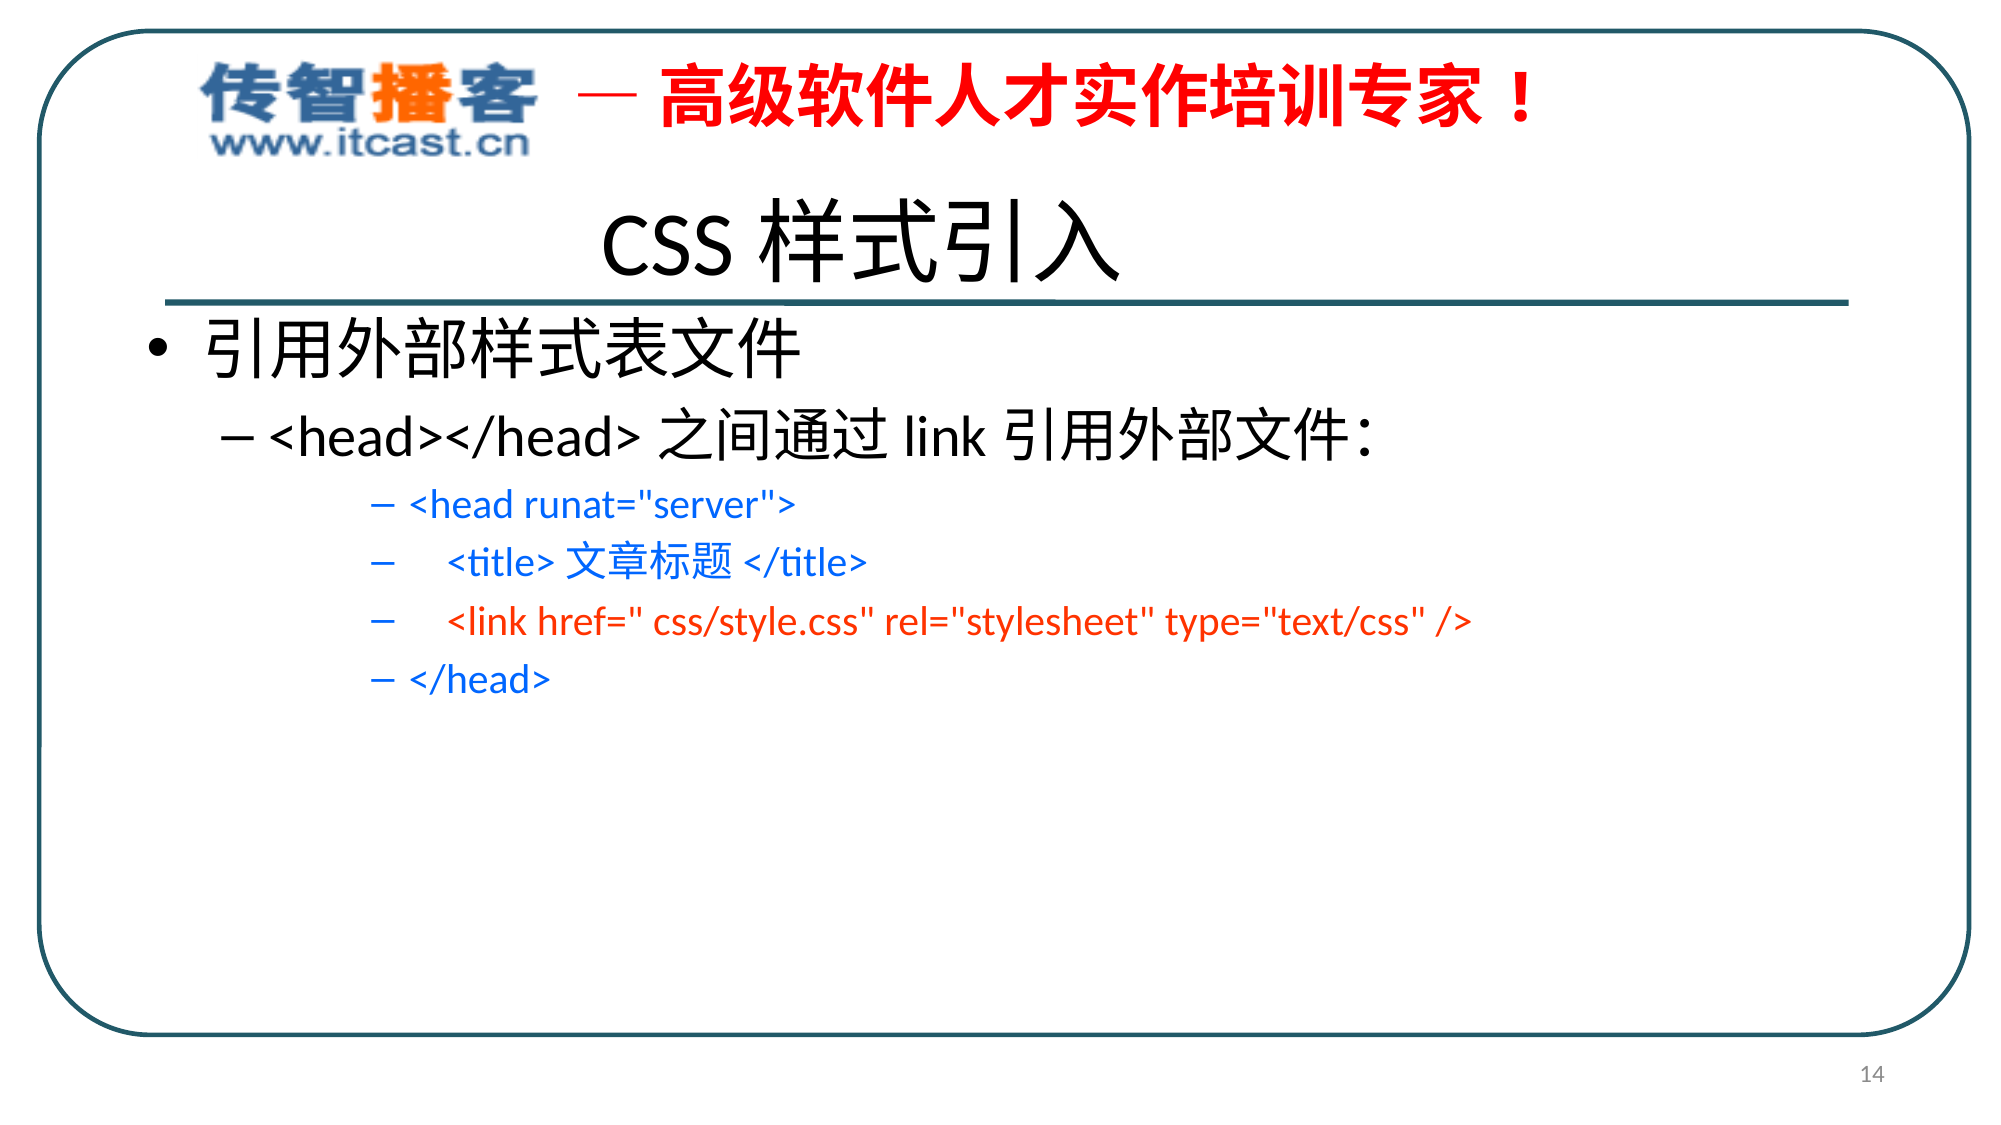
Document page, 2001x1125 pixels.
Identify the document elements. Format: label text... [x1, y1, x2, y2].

list 引用外部样式表文件 <head></head>之间通过link引用外部文件： <head runat="server"> <title>文章标题</title> <link href=" css/style.css" rel="stylesheet" type="text/css" /> </head> [131, 299, 1725, 1014]
slide_number 14 [1433, 1042, 1900, 1103]
title CSS样式引入 [0, 176, 1725, 278]
picture [196, 54, 544, 159]
